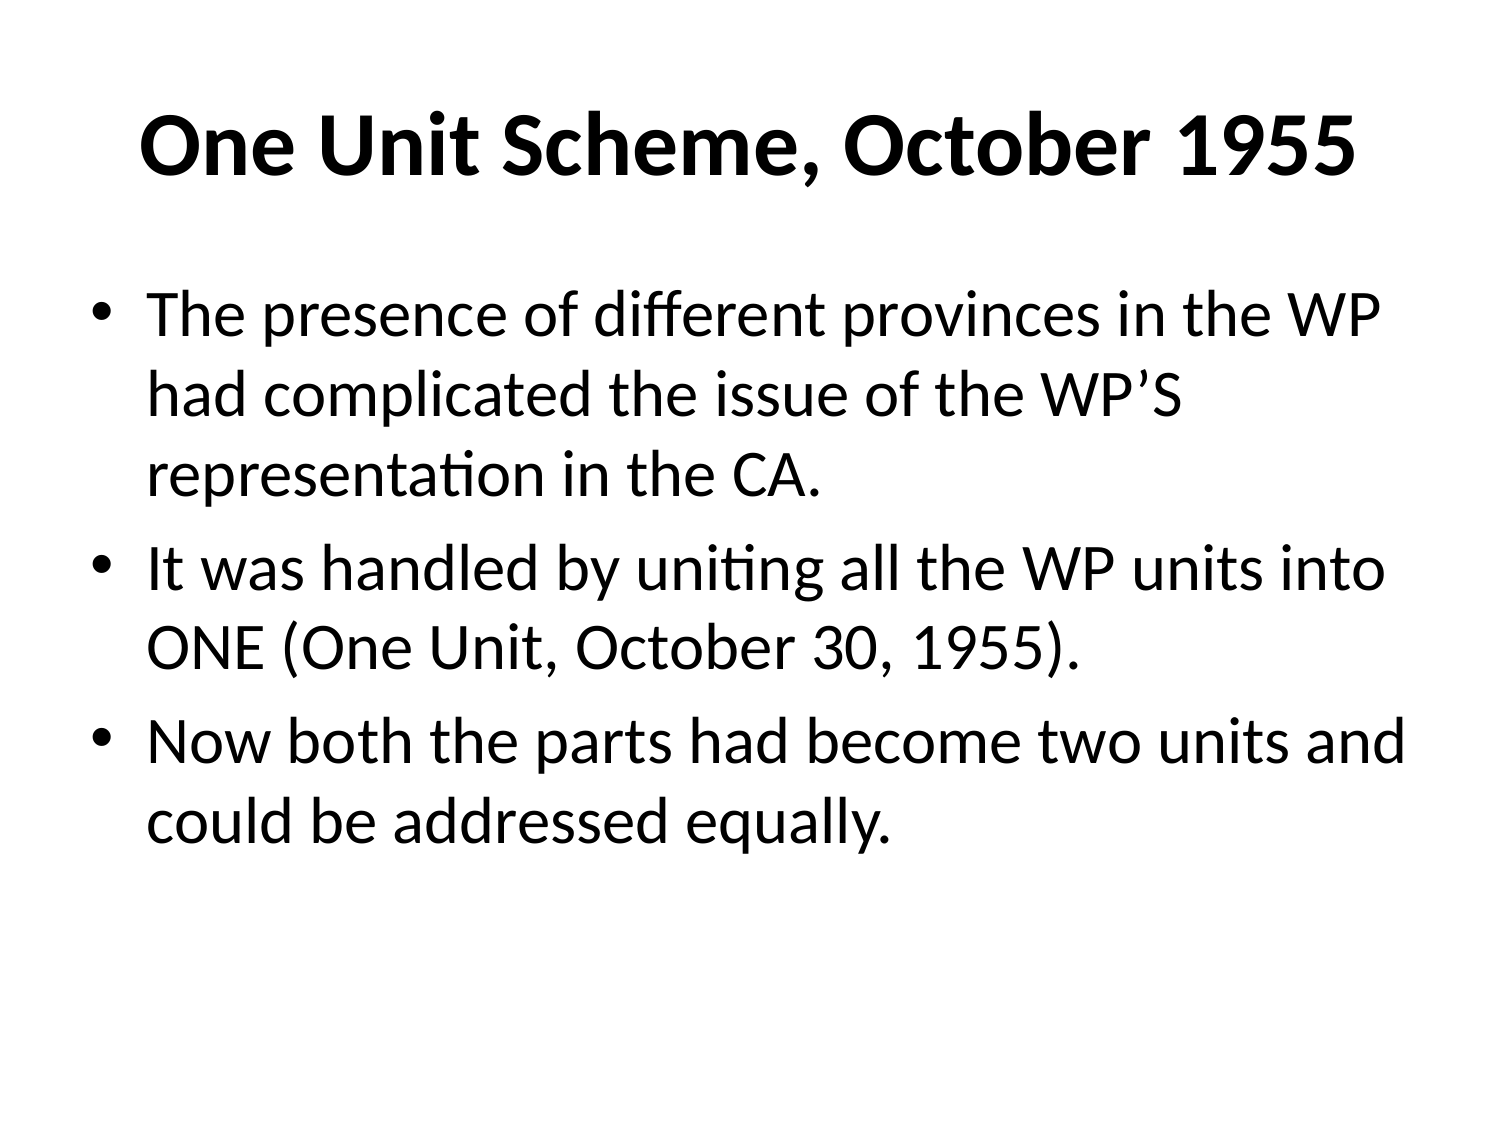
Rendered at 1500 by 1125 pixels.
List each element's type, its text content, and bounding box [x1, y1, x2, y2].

list The presence of different provinces in the WP had complicated the issue of the WP’S representation in the CA. It was handled by uniting all the WP units into ONE (One Unit, October 30, 1955). Now both the parts had become two units and could be addressed equally. [75, 262, 1425, 1005]
title One Unit Scheme, October 1955 [75, 45, 1425, 233]
